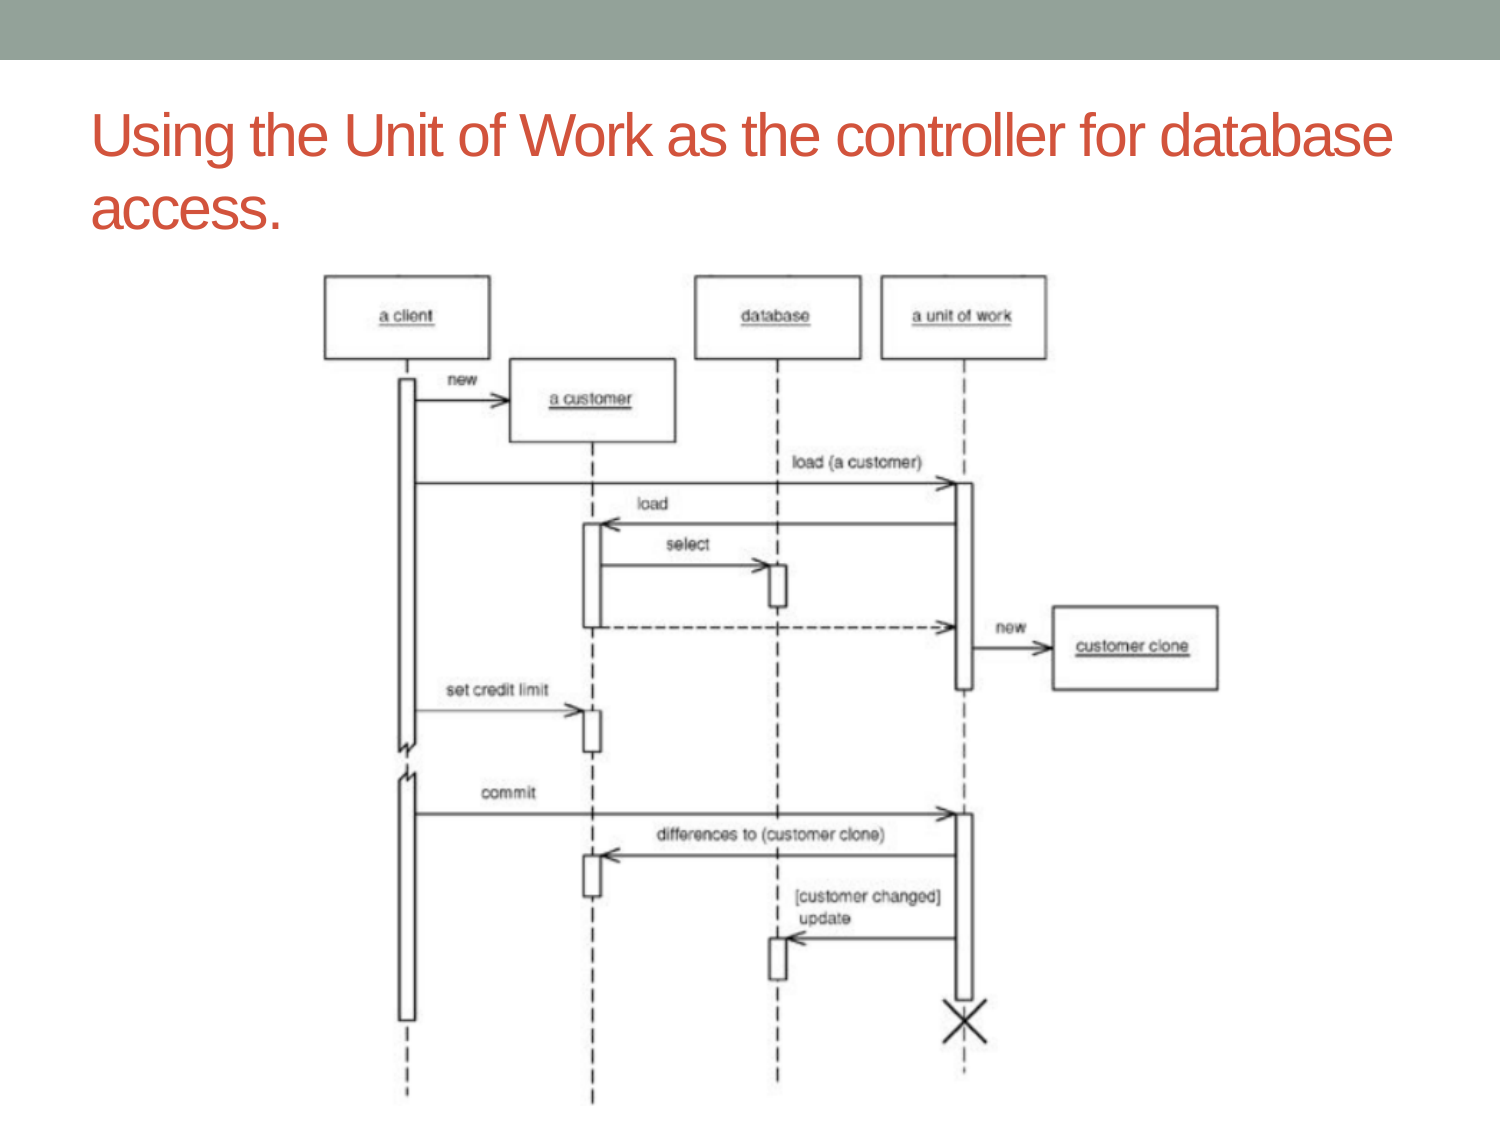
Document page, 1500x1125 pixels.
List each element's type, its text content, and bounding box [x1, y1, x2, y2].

title Using the Unit of Work as the controller for database access. [75, 87, 1425, 250]
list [310, 262, 1236, 1106]
